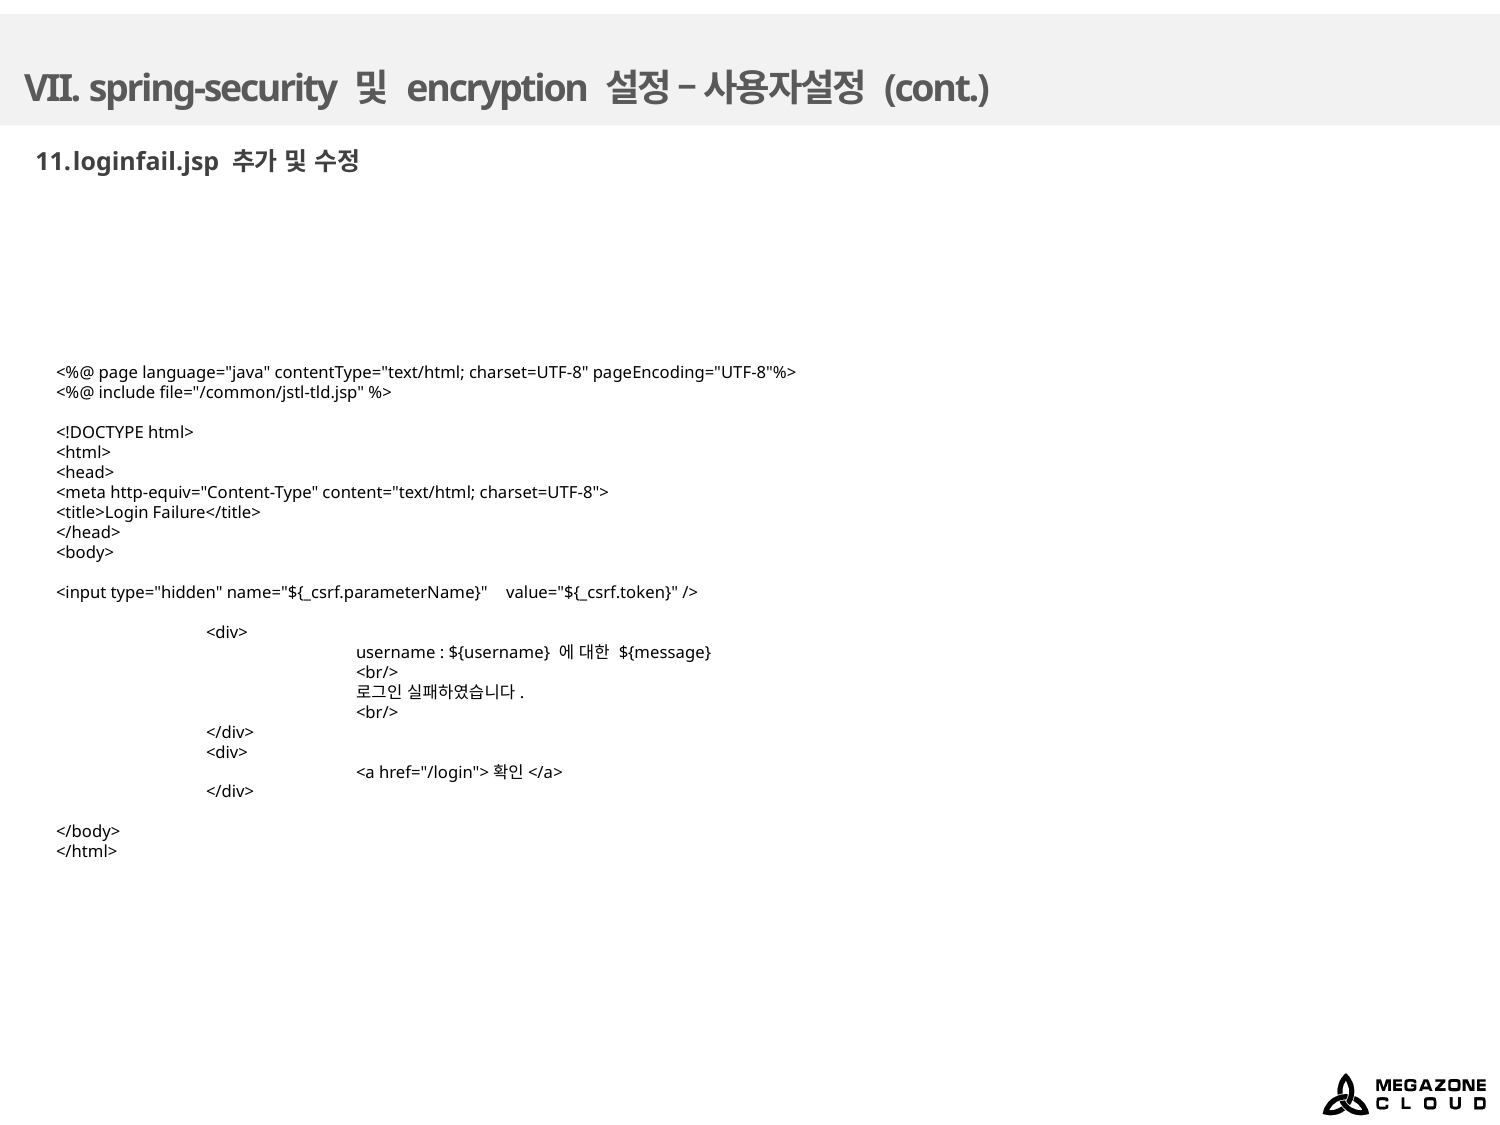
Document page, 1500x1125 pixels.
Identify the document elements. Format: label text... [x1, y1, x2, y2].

picture [1322, 1072, 1486, 1116]
text_box <%@ page language="java" contentType="text/html; charset=UTF-8" pageEncoding="UTF-8"%> <%@ include file="/common/jstl-tld.jsp" %> <!DOCTYPE html> <html> <head> <meta http-equiv="Content-Type" content="text/html; charset=UTF-8"> <title>Login Failure</title> </head> <body> <input type="hidden" name="${_csrf.parameterName}" value="${_csrf.token}" /> <div> username : ${username} 에 대한 ${message} <br/> 로그인 실패하였습니다. <br/> </div> <div> <a href="/login">확인</a> </div> </body> </html> [41, 354, 1459, 869]
title VII. spring-security 및 encryption 설정 – 사용자설정 (cont.) [9, 42, 1089, 104]
list loginfail.jsp 추가 및 수정 [20, 132, 1474, 220]
